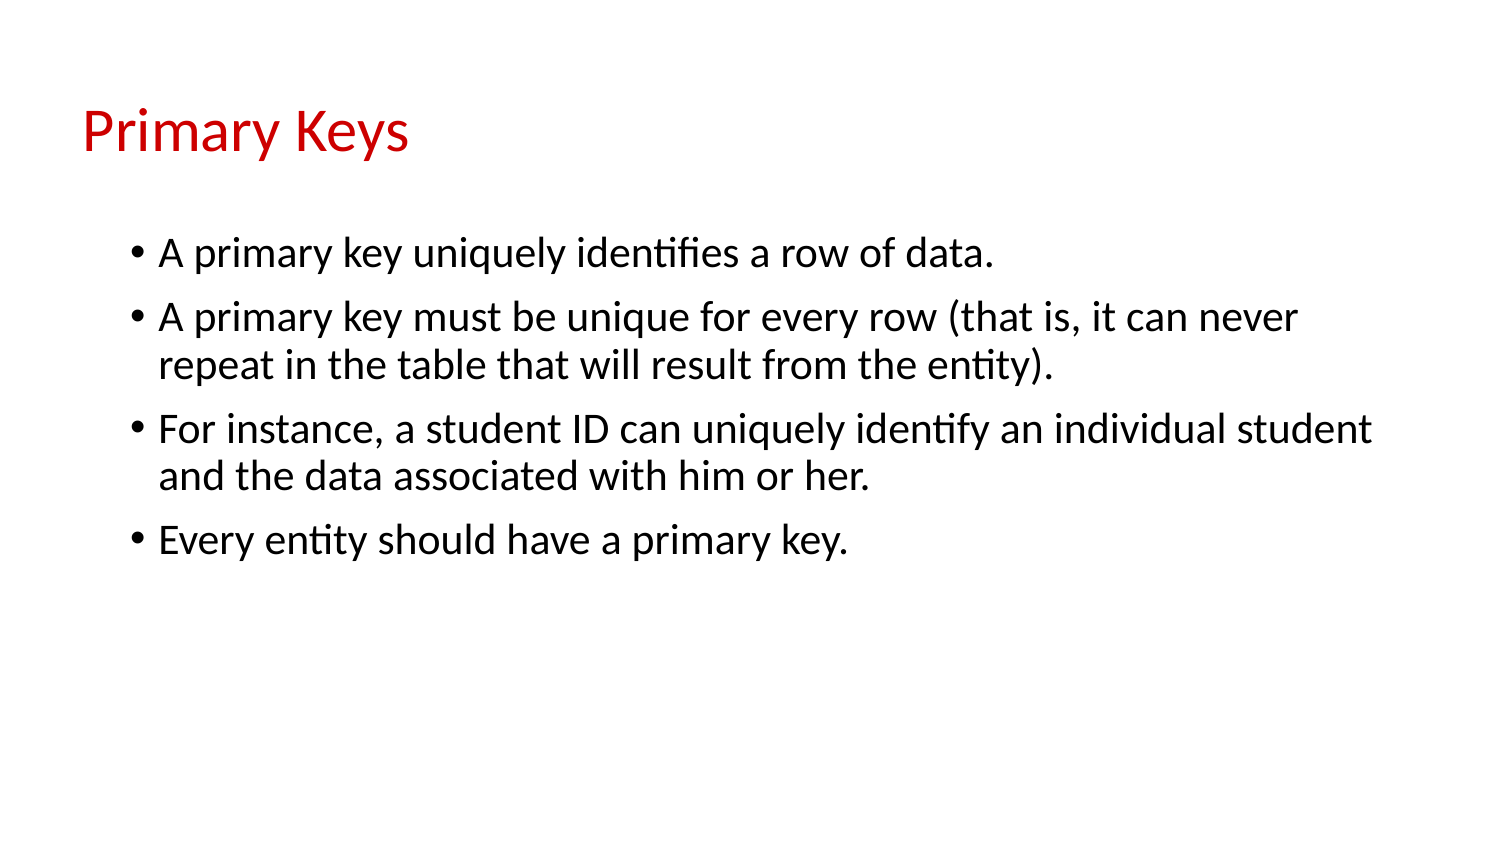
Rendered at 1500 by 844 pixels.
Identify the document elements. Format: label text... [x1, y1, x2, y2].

title Primary Keys [71, 49, 1366, 213]
list A primary key uniquely identifies a row of data. A primary key must be unique for every row (that is, it can never repeat in the table that will result from the entity). For instance, a student ID can uniquely identify an individual student and the data associated with him or her. Every entity should have a primary key. [117, 224, 1412, 760]
